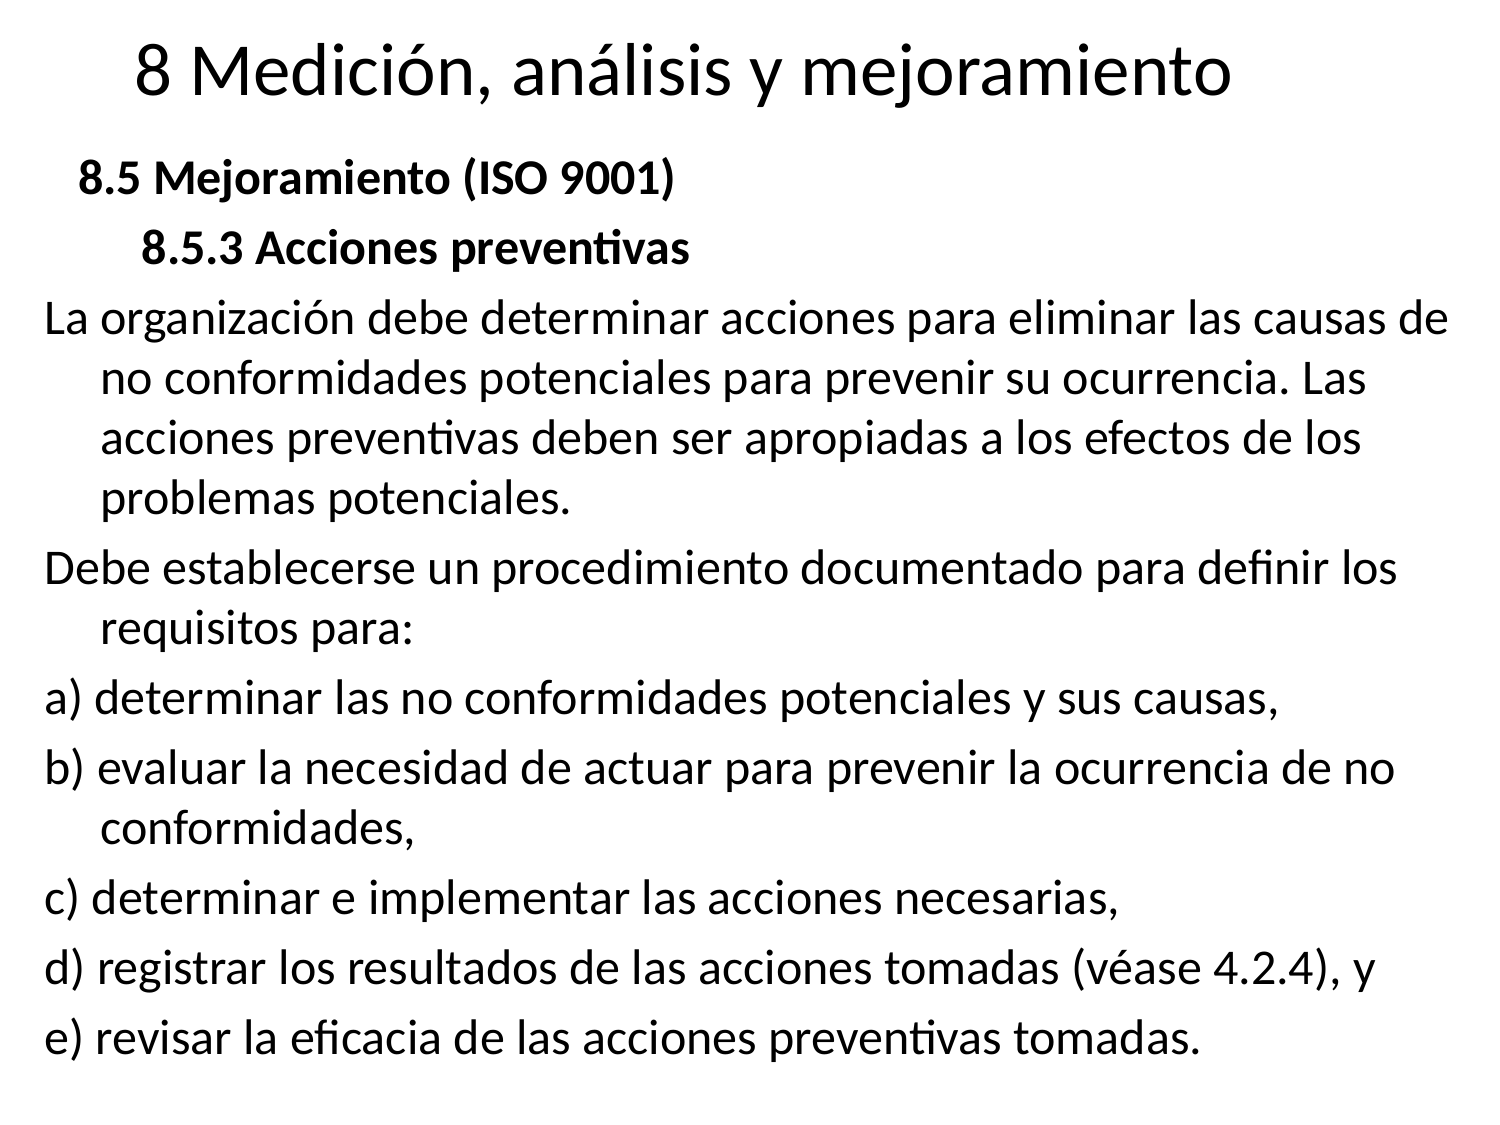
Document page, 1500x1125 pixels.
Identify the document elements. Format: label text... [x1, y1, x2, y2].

list 8.5 Mejoramiento (ISO 9001) 8.5.3 Acciones preventivas La organización debe determinar acciones para eliminar las causas de no conformidades potenciales para prevenir su ocurrencia. Las acciones preventivas deben ser apropiadas a los efectos de los problemas potenciales. Debe establecerse un procedimiento documentado para definir los requisitos para: a) determinar las no conformidades potenciales y sus causas, b) evaluar la necesidad de actuar para prevenir la ocurrencia de no conformidades, c) determinar e implementar las acciones necesarias, d) registrar los resultados de las acciones tomadas (véase 4.2.4), y e) revisar la eficacia de las acciones preventivas tomadas. [29, 137, 1471, 805]
title 8 Medición, análisis y mejoramiento [46, 0, 1322, 137]
